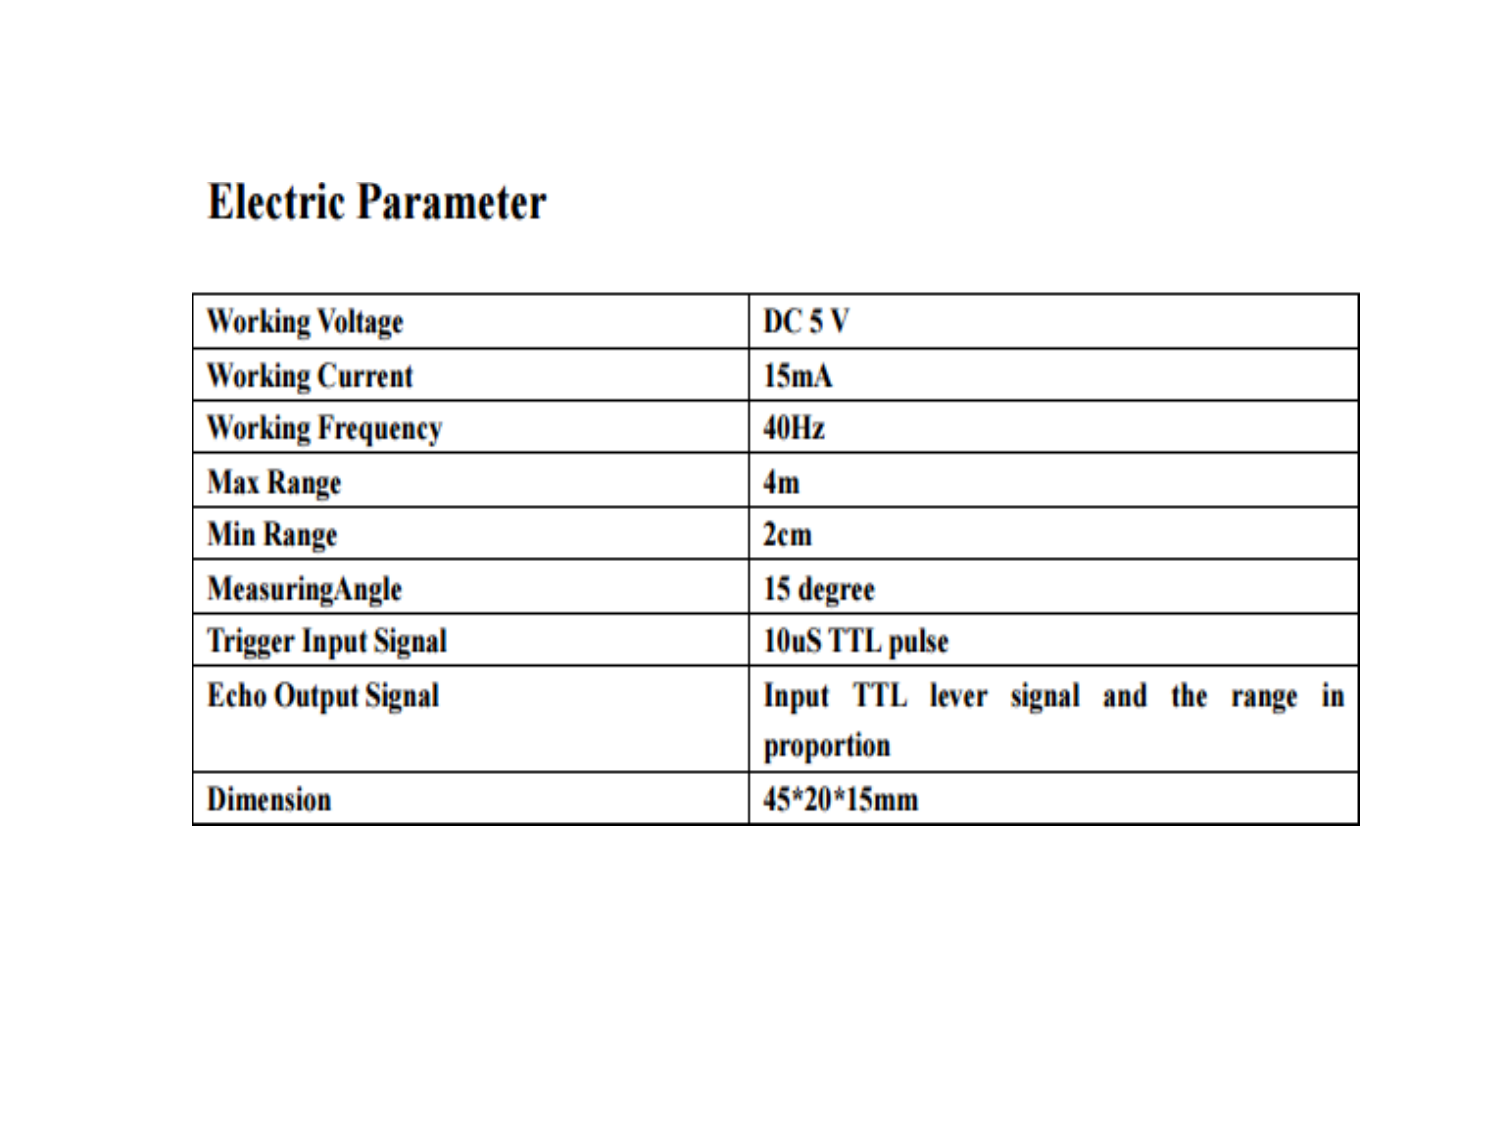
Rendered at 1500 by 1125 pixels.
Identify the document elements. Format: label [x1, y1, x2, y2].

picture [192, 181, 1360, 826]
